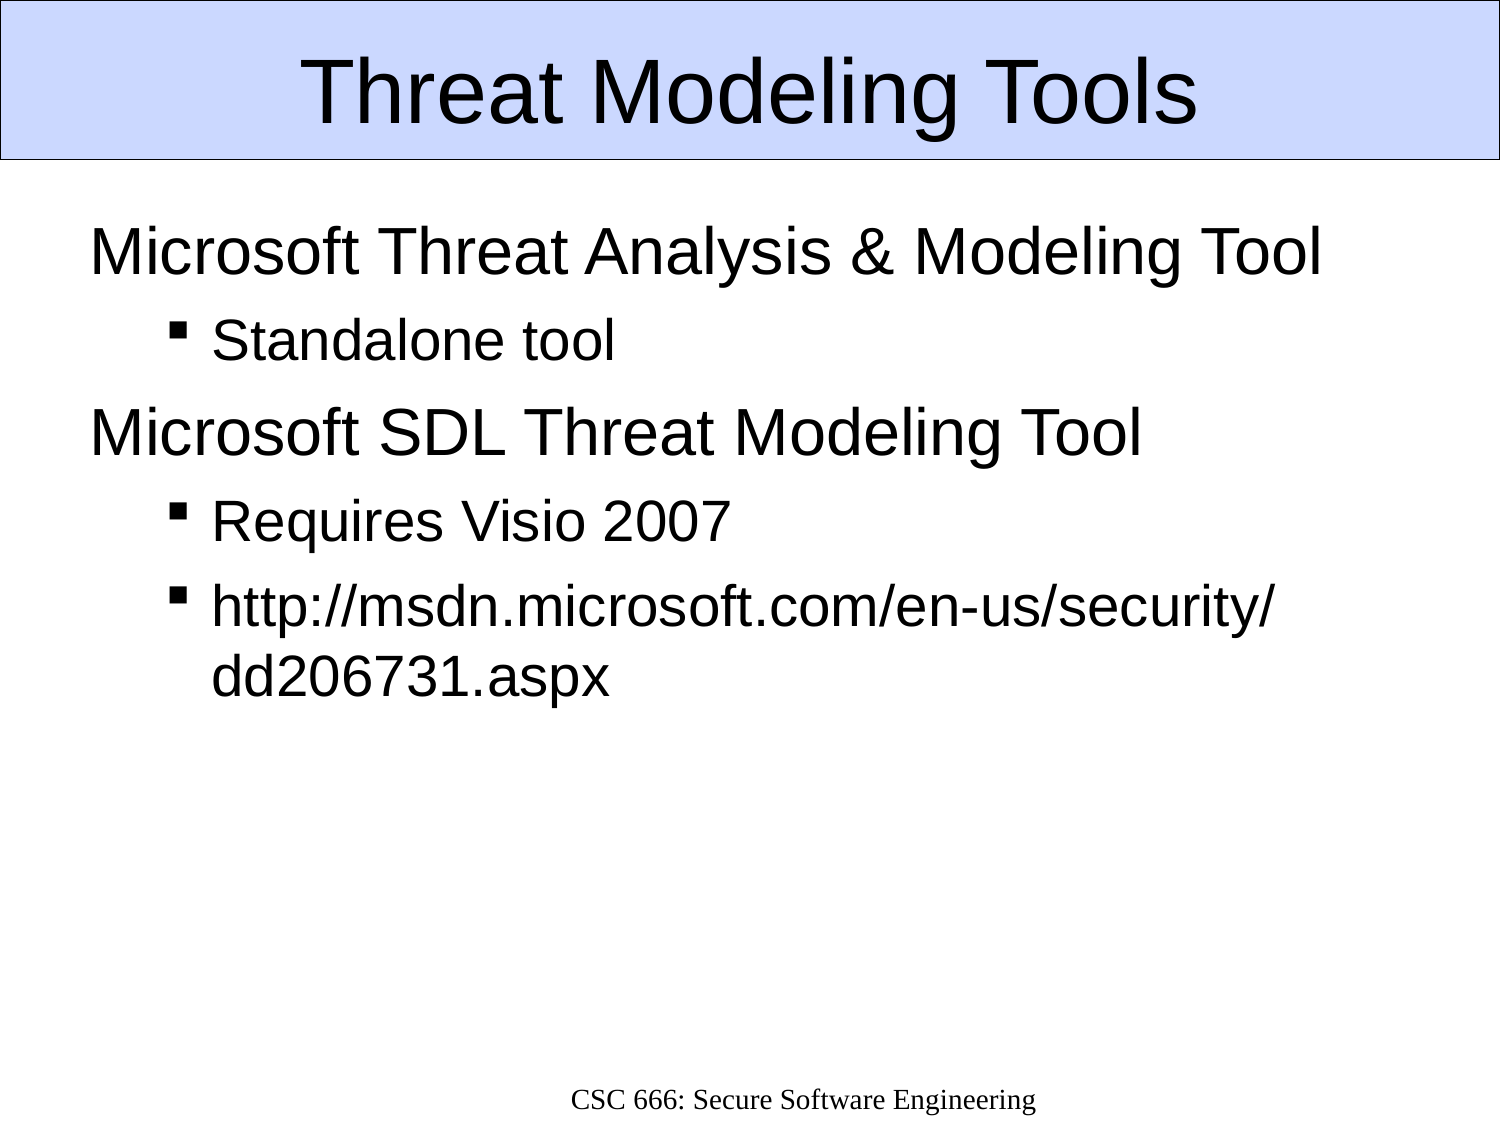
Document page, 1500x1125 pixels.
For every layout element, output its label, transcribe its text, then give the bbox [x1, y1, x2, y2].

list Microsoft Threat Analysis & Modeling Tool Standalone tool Microsoft SDL Threat Modeling Tool Requires Visio 2007 http://msdn.microsoft.com/en-us/security/dd206731.aspx [75, 200, 1425, 1056]
title Threat Modeling Tools [75, 23, 1425, 149]
footer CSC 666: Secure Software Engineering [555, 1072, 1052, 1125]
